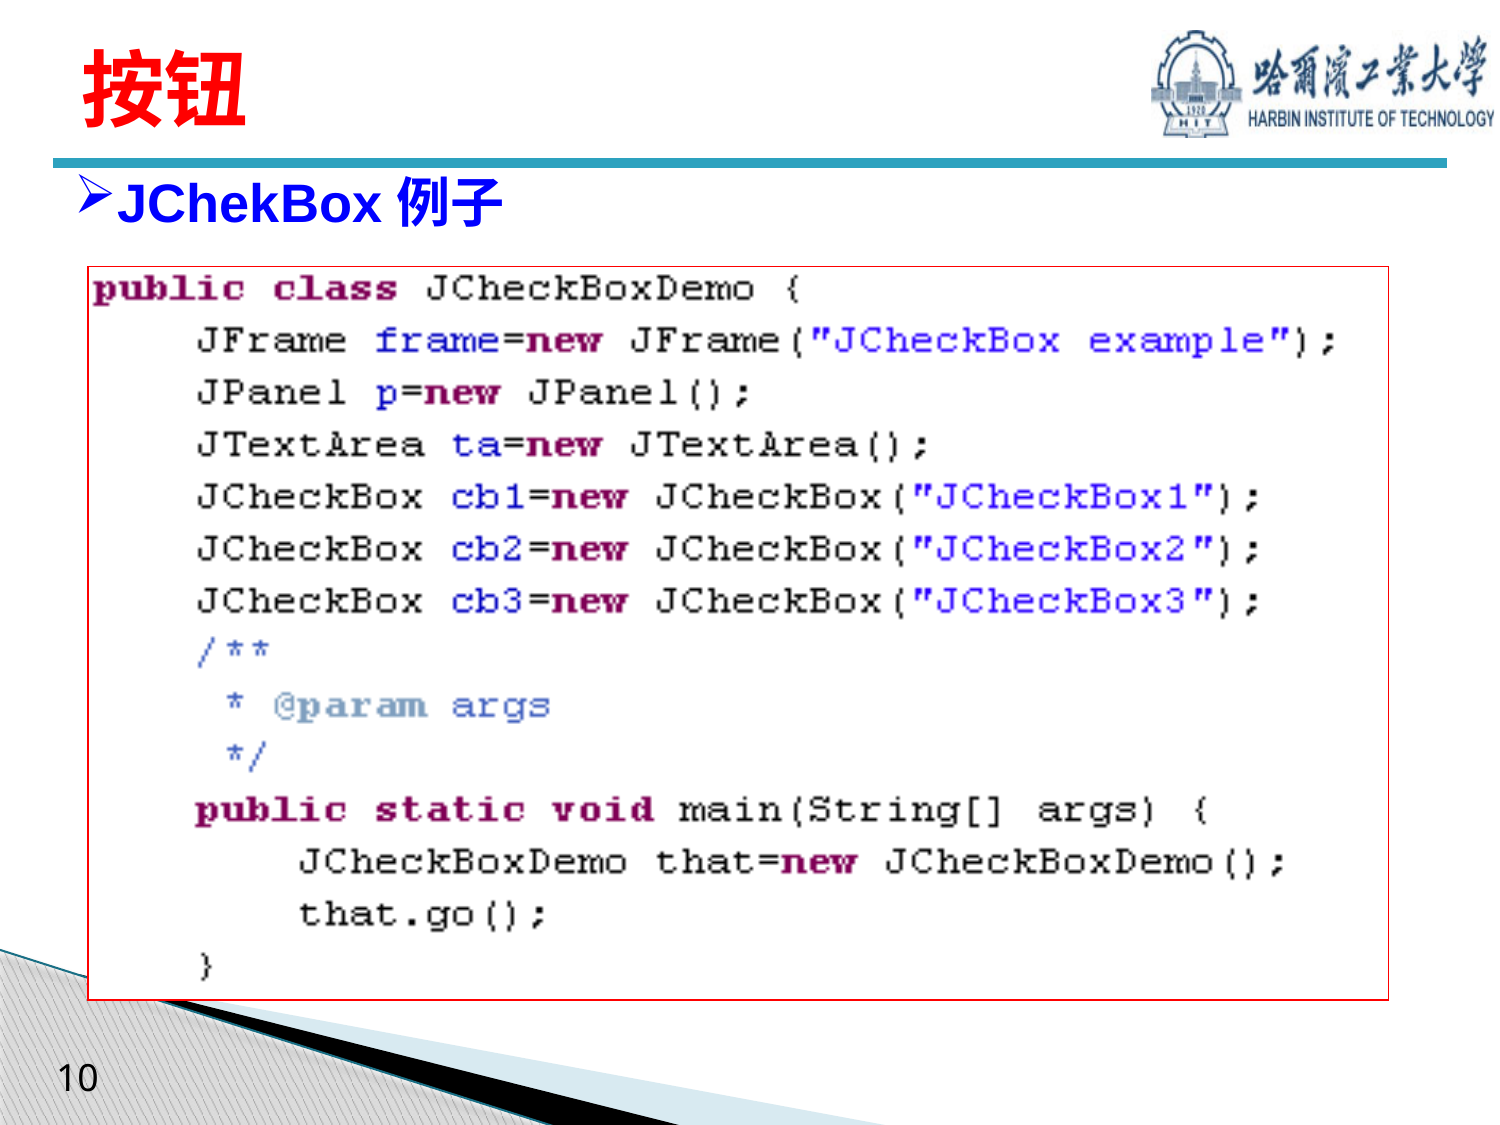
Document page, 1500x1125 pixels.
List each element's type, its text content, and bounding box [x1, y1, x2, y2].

picture [88, 266, 1389, 1000]
picture [1417, 30, 1495, 138]
text_box JChekBox例子 [59, 160, 1436, 241]
title 按钮 [66, 23, 1417, 152]
